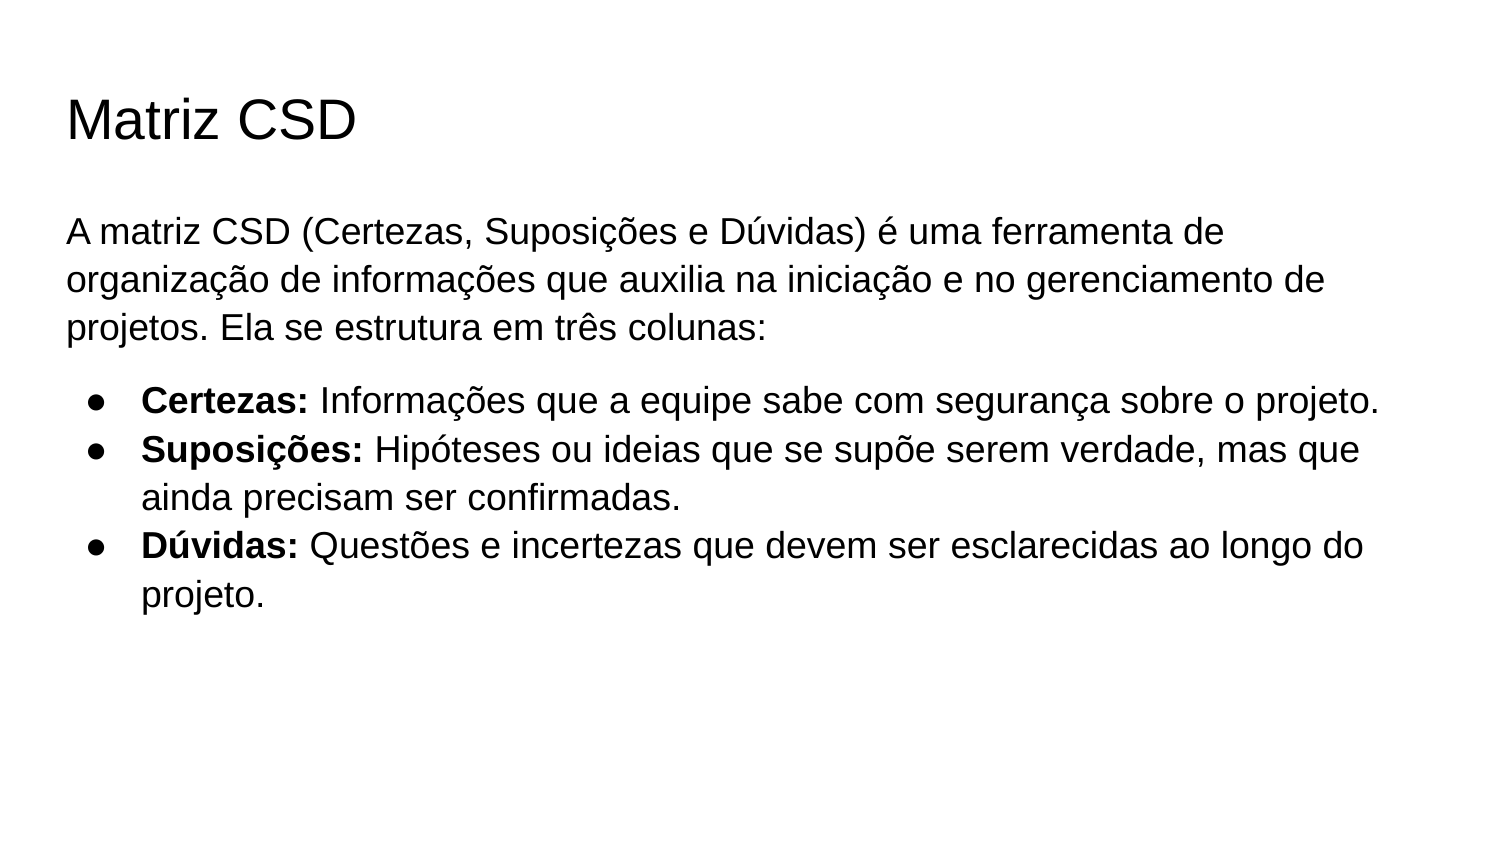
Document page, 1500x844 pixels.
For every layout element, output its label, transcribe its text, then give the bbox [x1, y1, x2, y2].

list A matriz CSD (Certezas, Suposições e Dúvidas) é uma ferramenta de organização de informações que auxilia na iniciação e no gerenciamento de projetos. Ela se estrutura em três colunas: Certezas: Informações que a equipe sabe com segurança sobre o projeto. Suposições: Hipóteses ou ideias que se supõe serem verdade, mas que ainda precisam ser confirmadas. Dúvidas: Questões e incertezas que devem ser esclarecidas ao longo do projeto. [51, 189, 1449, 750]
title Matriz CSD [51, 72, 1449, 167]
